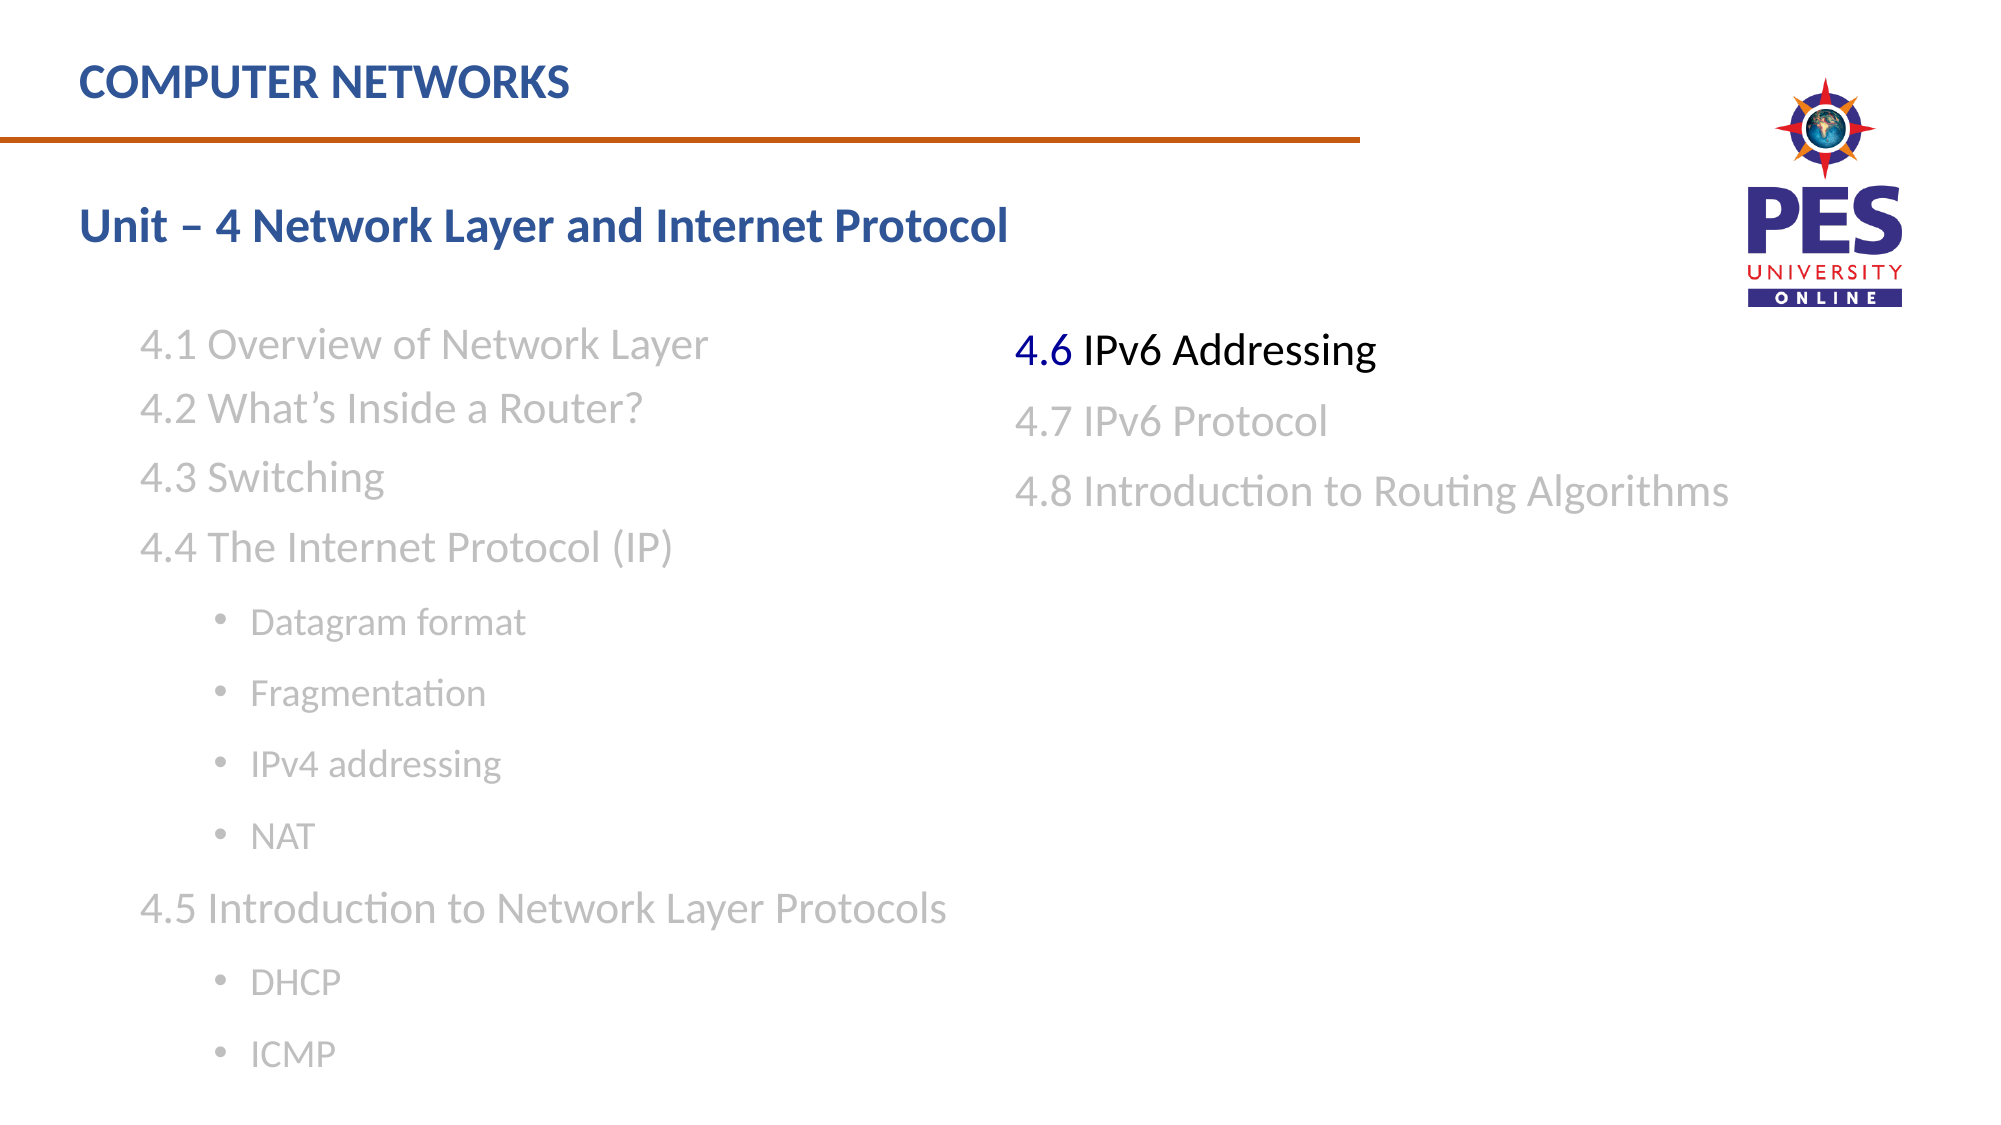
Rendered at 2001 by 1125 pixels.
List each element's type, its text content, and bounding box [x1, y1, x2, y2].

text_box COMPUTER NETWORKS [64, 41, 1295, 117]
text_box Unit – 4 Network Layer and Internet Protocol [64, 184, 1105, 260]
picture [1748, 76, 1902, 307]
text_box 4.1 Overview of Network Layer 4.2 What’s Inside a Router? 4.3 Switching 4.4 The Internet Protocol (IP) Datagram format Fragmentation IPv4 addressing NAT 4.5 Introduction to Network Layer Protocols DHCP ICMP [50, 306, 1028, 1084]
text_box 4.6 IPv6 Addressing 4.7 IPv6 Protocol 4.8 Introduction to Routing Algorithms [924, 306, 1846, 1037]
